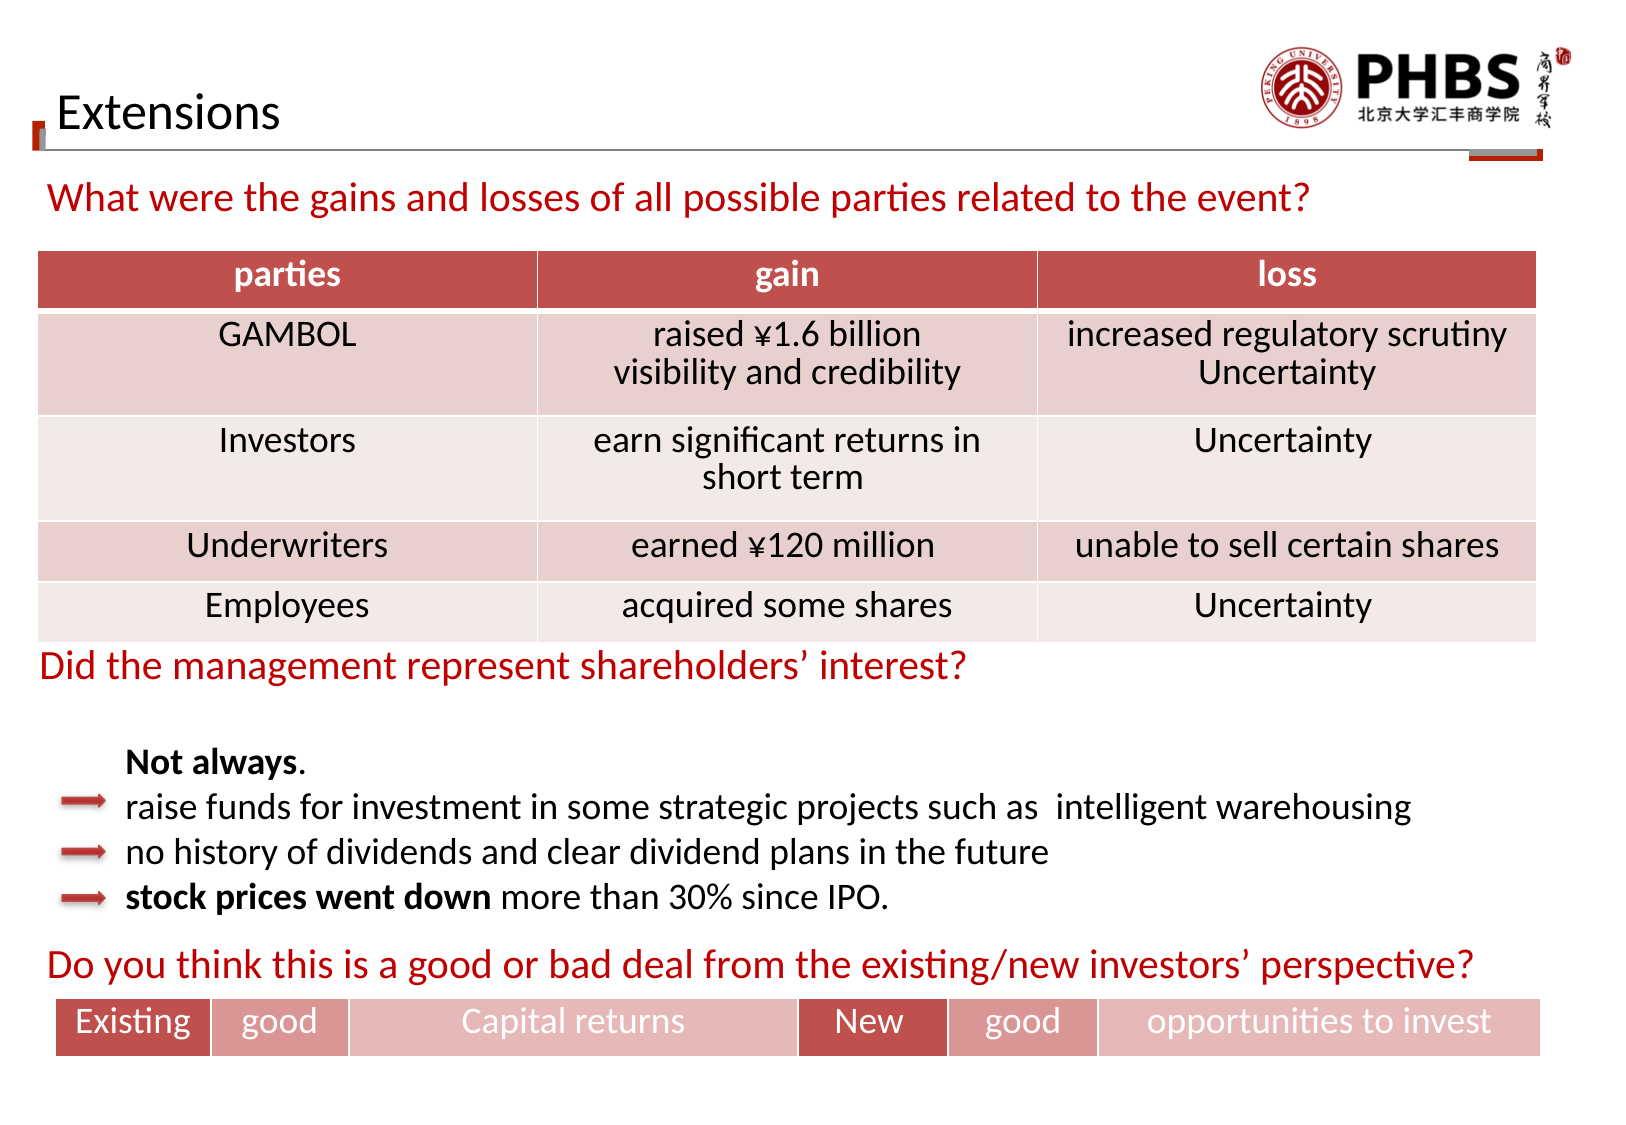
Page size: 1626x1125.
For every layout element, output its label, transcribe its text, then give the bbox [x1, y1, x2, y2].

picture [1258, 31, 1581, 141]
table_cell acquired some shares [538, 583, 1037, 630]
table_cell GAMBOL [38, 314, 537, 415]
table_header loss [1038, 251, 1536, 308]
table_cell Underwriters [38, 522, 537, 581]
text_box Do you think this is a good or bad deal from the existing/new investors’ perspective? [32, 929, 1565, 995]
text_box Extensions [54, 75, 1150, 140]
table_cell Employees [38, 583, 537, 630]
table_header opportunities to invest [1099, 999, 1540, 1056]
text_box [61, 793, 106, 808]
table_cell raised ¥1.6 billion visibility and credibility [538, 314, 1037, 415]
table_header New [799, 999, 947, 1056]
table_header parties [38, 251, 537, 308]
table_header Existing [56, 999, 210, 1056]
text_box Did the management represent shareholders’ interest? [24, 630, 1450, 696]
text_box [61, 891, 106, 905]
table_cell earned ¥120 million [538, 522, 1037, 581]
table_header good [212, 999, 348, 1056]
table_cell Investors [38, 417, 537, 520]
table_cell increased regulatory scrutiny Uncertainty [1038, 314, 1536, 415]
table_header good [949, 999, 1097, 1056]
table_header gain [538, 251, 1037, 308]
table_cell Uncertainty [1038, 583, 1536, 642]
table_cell earn significant returns in short term [538, 417, 1037, 520]
text_box Not always. raise funds for investment in some strategic projects such as intelligent warehousing no history of dividends and clear dividend plans in the future stock prices went down more than 30% since IPO. [110, 684, 1549, 925]
table_cell Uncertainty [1038, 417, 1536, 520]
table_cell unable to sell certain shares [1038, 522, 1536, 581]
table_header Capital returns [350, 999, 797, 1056]
text_box [61, 844, 106, 859]
text_box What were the gains and losses of all possible parties related to the event? [32, 162, 1457, 228]
